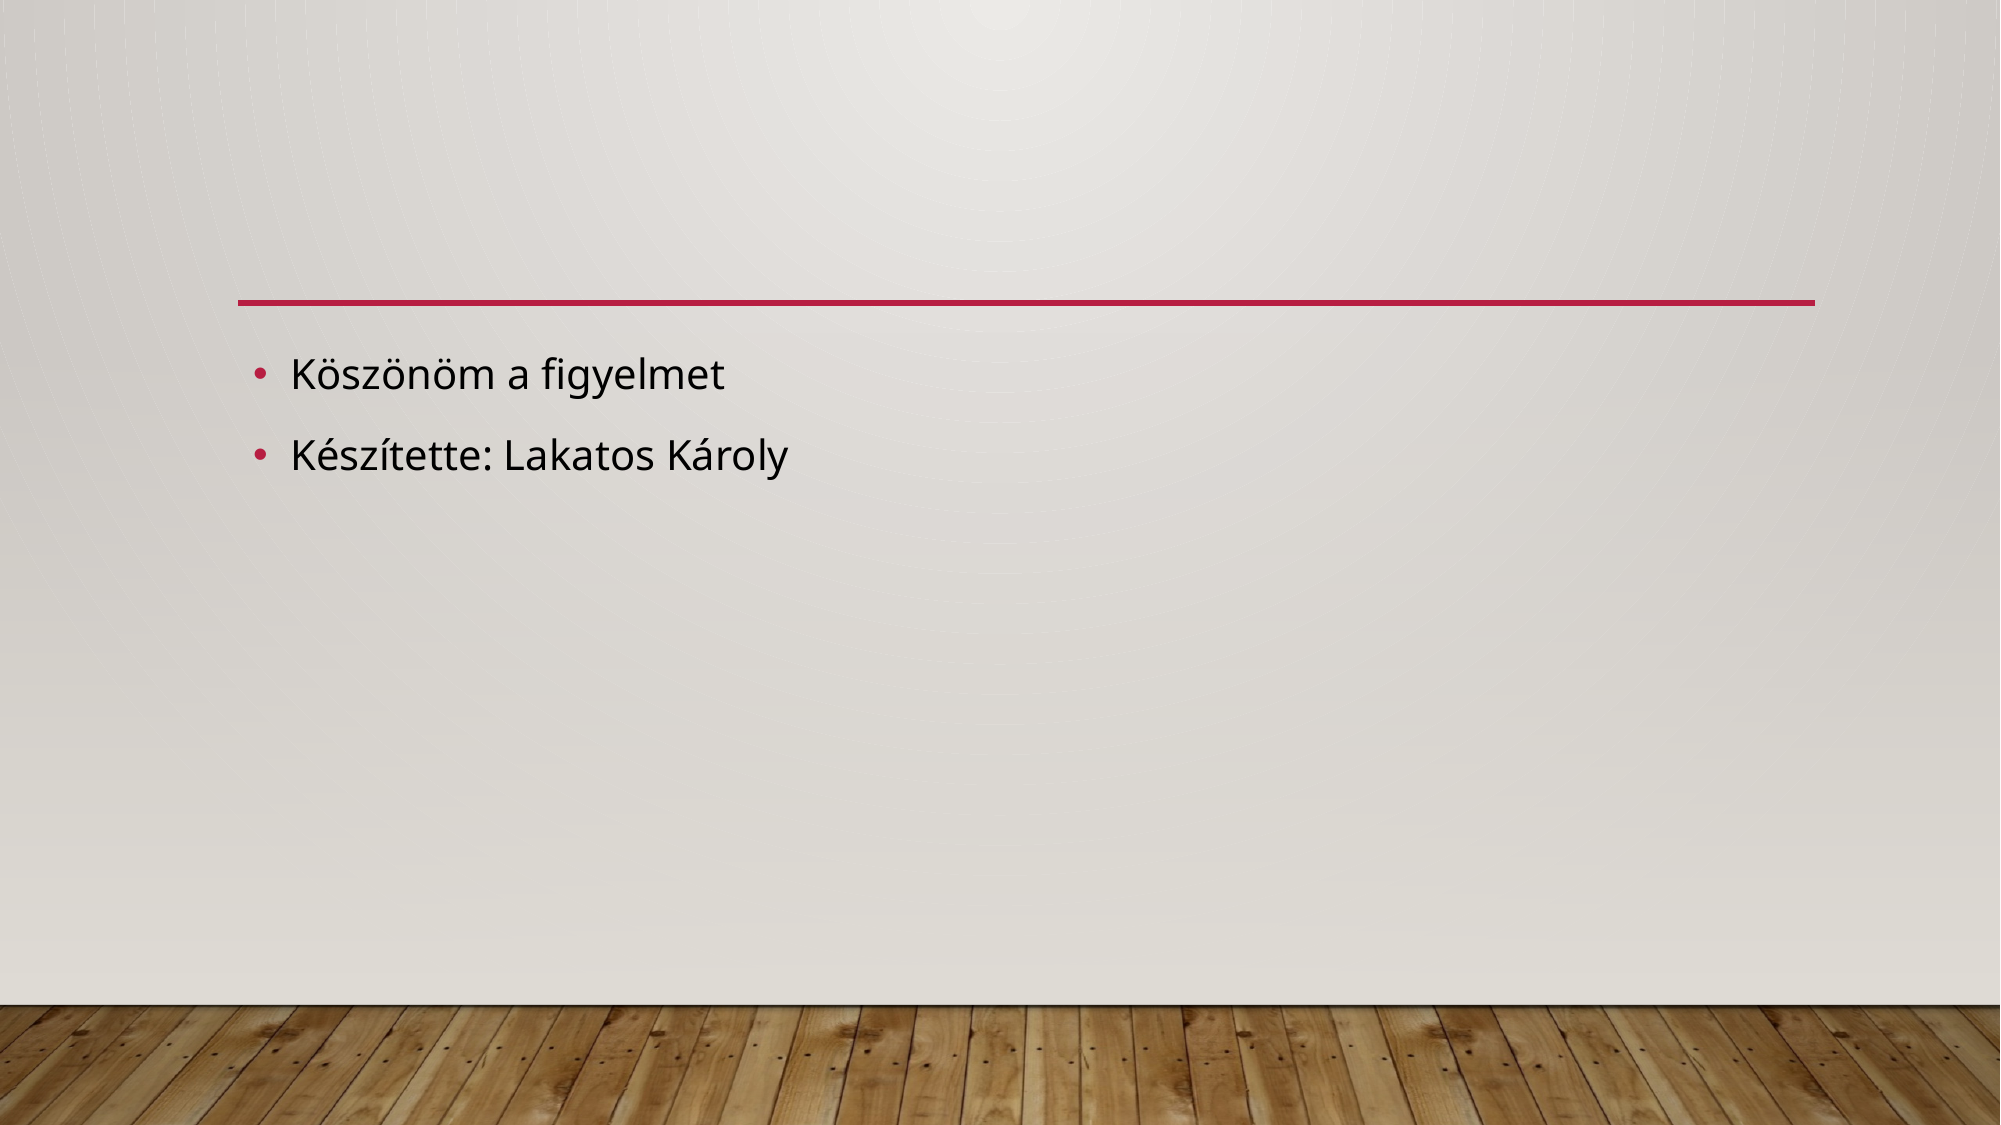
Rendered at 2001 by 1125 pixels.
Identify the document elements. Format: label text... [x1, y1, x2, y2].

picture [0, 1005, 2000, 1125]
list Köszönöm a figyelmet Készítette: Lakatos Károly [238, 330, 1814, 897]
